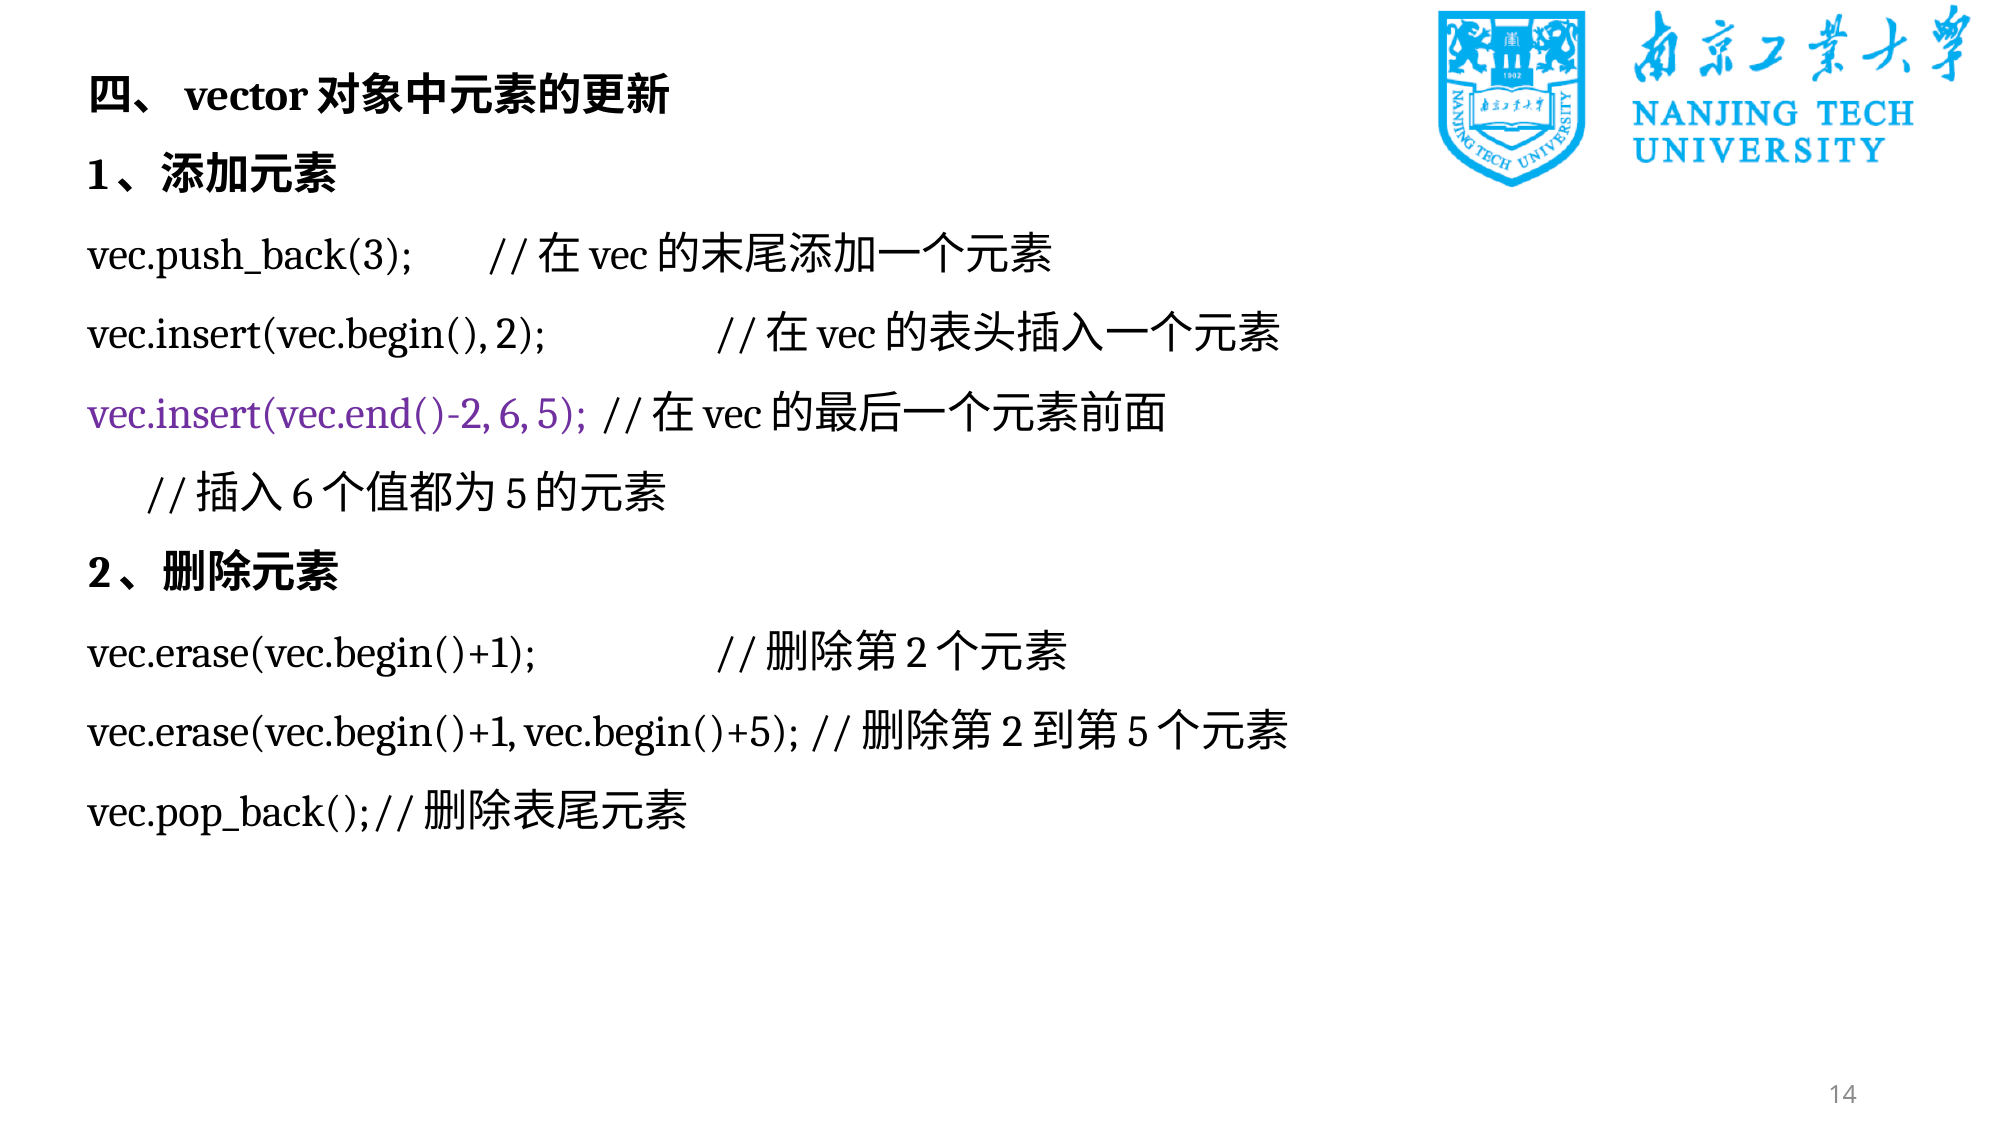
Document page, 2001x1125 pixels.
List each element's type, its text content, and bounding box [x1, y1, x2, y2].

picture [1570, 19, 1578, 26]
picture [1562, 40, 1570, 51]
picture [1504, 55, 1508, 68]
list 四、vector对象中元素的更新 1、添加元素 vec.push_back(3); //在vec的末尾添加一个元素 vec.insert(vec.begin(), 2); //在vec的表头插入一个元素 vec.insert(vec.end()-2, 6, 5); //在vec的最后一个元素前面 //插入6个值都为5的元素 2、删除元素 vec.erase(vec.begin()+1); //删除第2个元素 vec.erase(vec.begin()+1, vec.begin()+5); //删除第2到第5个元素 vec.pop_back(); //删除表尾元素 [15, 32, 1472, 854]
picture [1434, 0, 2001, 191]
picture [1472, 83, 1578, 178]
picture [1509, 33, 1516, 45]
slide_number 14 [1421, 1066, 1872, 1125]
picture [1472, 27, 1578, 127]
picture [1553, 30, 1560, 36]
picture [1495, 19, 1529, 26]
picture [1532, 19, 1566, 42]
picture [1515, 55, 1521, 68]
picture [1447, 19, 1462, 28]
picture [1543, 30, 1549, 39]
picture [1483, 130, 1541, 145]
picture [1464, 19, 1491, 44]
